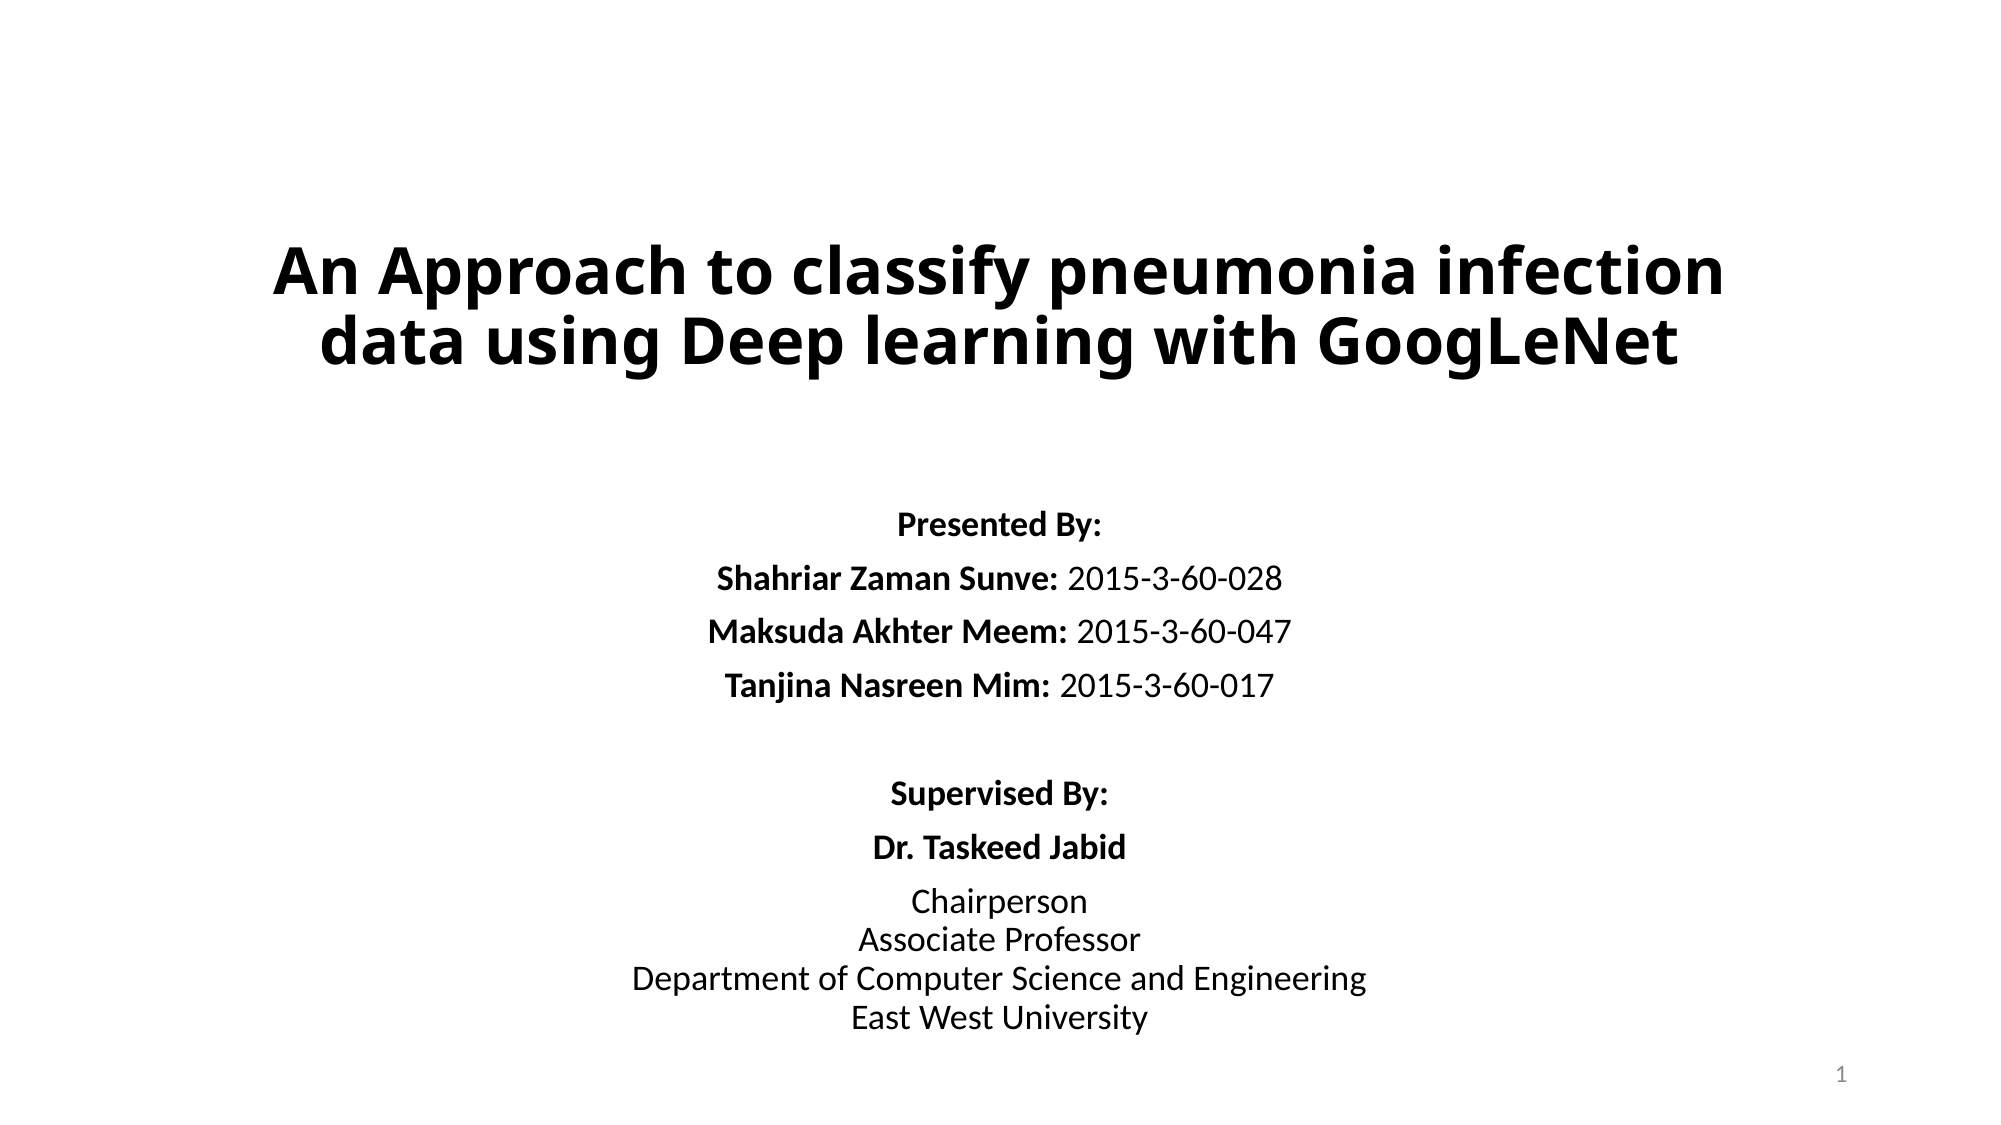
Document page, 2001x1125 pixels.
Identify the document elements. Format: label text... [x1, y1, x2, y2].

subtitle Presented By: Shahriar Zaman Sunve: 2015-3-60-028 Maksuda Akhter Meem: 2015-3-60-047 Tanjina Nasreen Mim: 2015-3-60-017 Supervised By: Dr. Taskeed Jabid Chairperson Associate Professor Department of Computer Science and Engineering East West University [249, 497, 1750, 1046]
title An Approach to classify pneumonia infection data using Deep learning with GoogLeNet [249, 175, 1750, 386]
slide_number 1 [1412, 1042, 1863, 1103]
